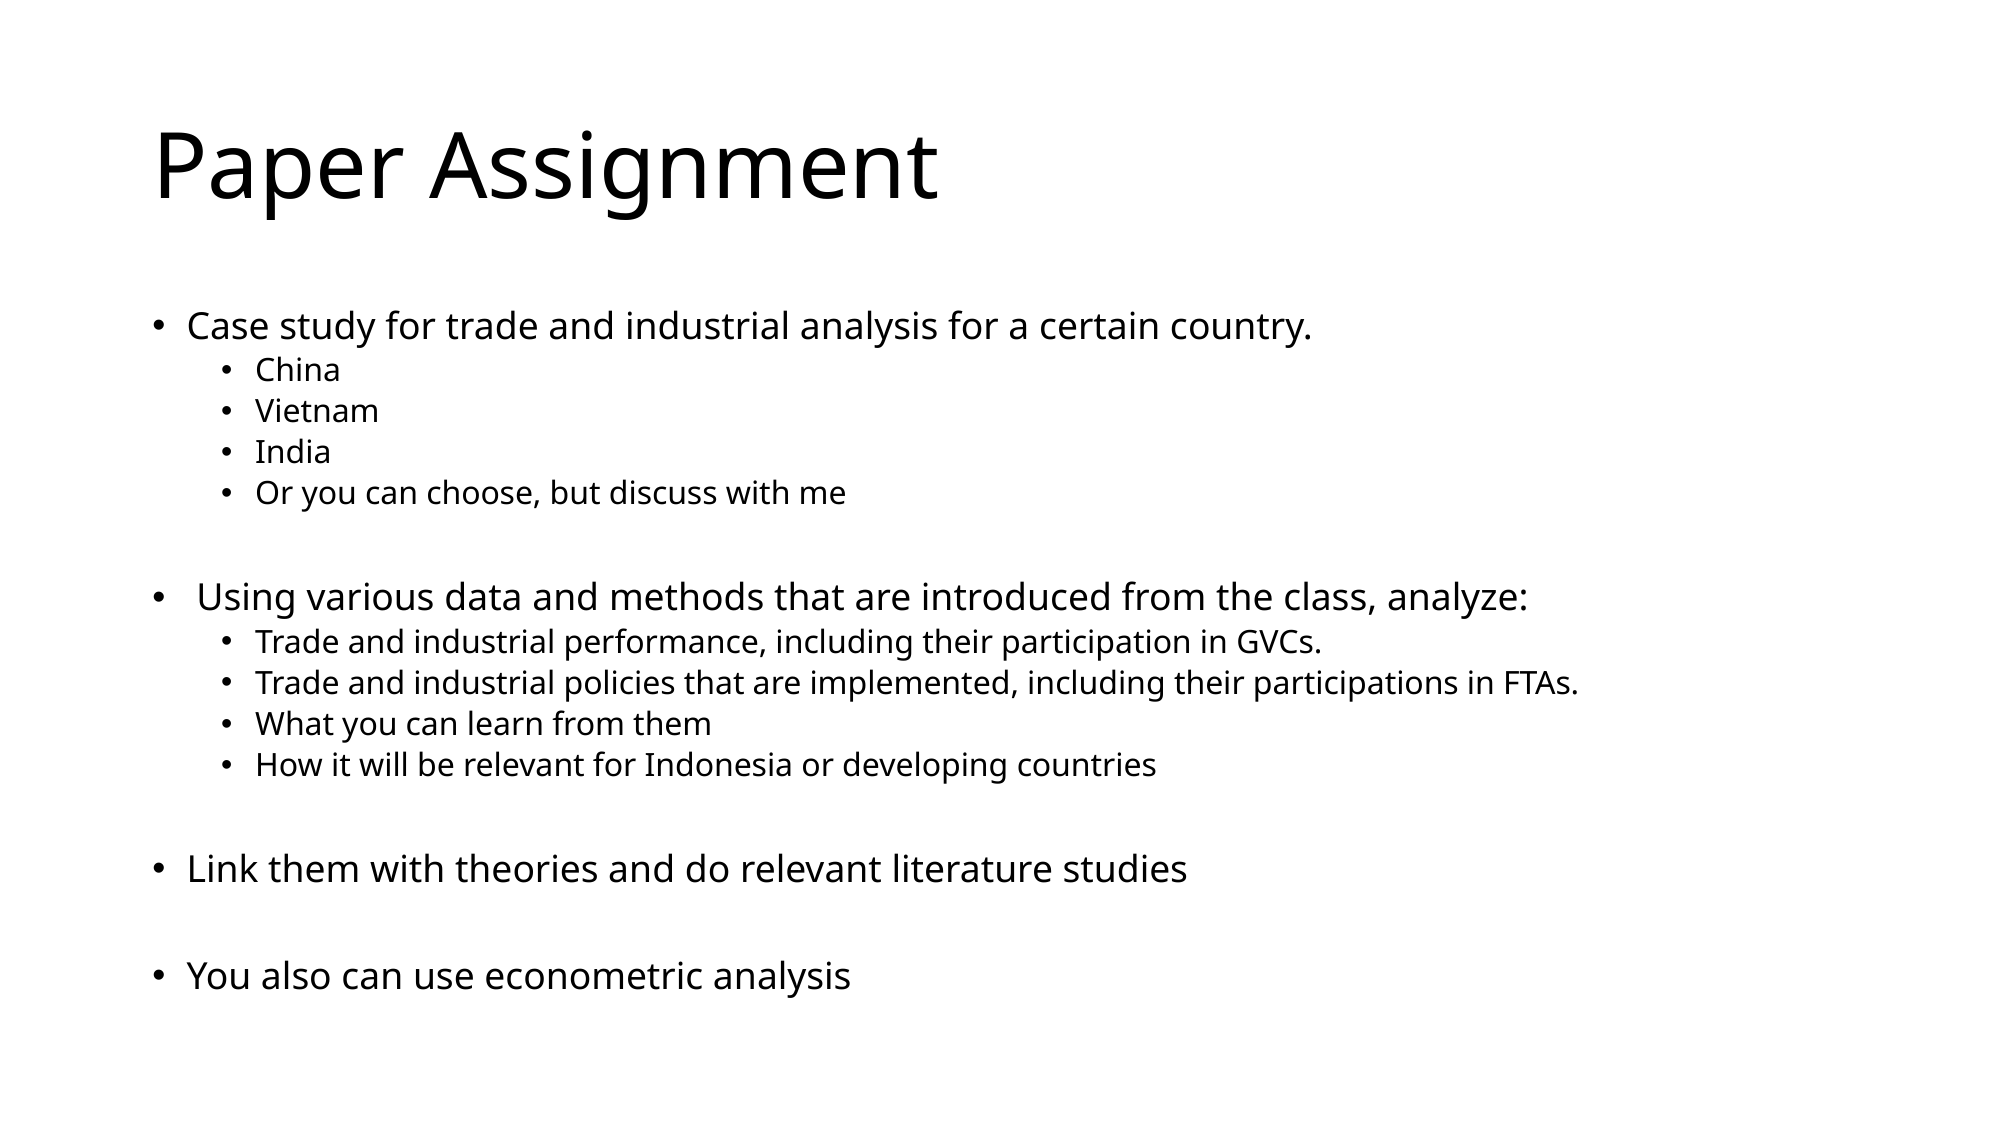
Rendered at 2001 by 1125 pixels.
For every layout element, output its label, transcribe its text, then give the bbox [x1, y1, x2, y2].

title Paper Assignment [137, 59, 1863, 278]
list Case study for trade and industrial analysis for a certain country. China Vietnam India Or you can choose, but discuss with me Using various data and methods that are introduced from the class, analyze: Trade and industrial performance, including their participation in GVCs. Trade and industrial policies that are implemented, including their participations in FTAs. What you can learn from them How it will be relevant for Indonesia or developing countries Link them with theories and do relevant literature studies You also can use econometric analysis [137, 299, 1976, 1014]
